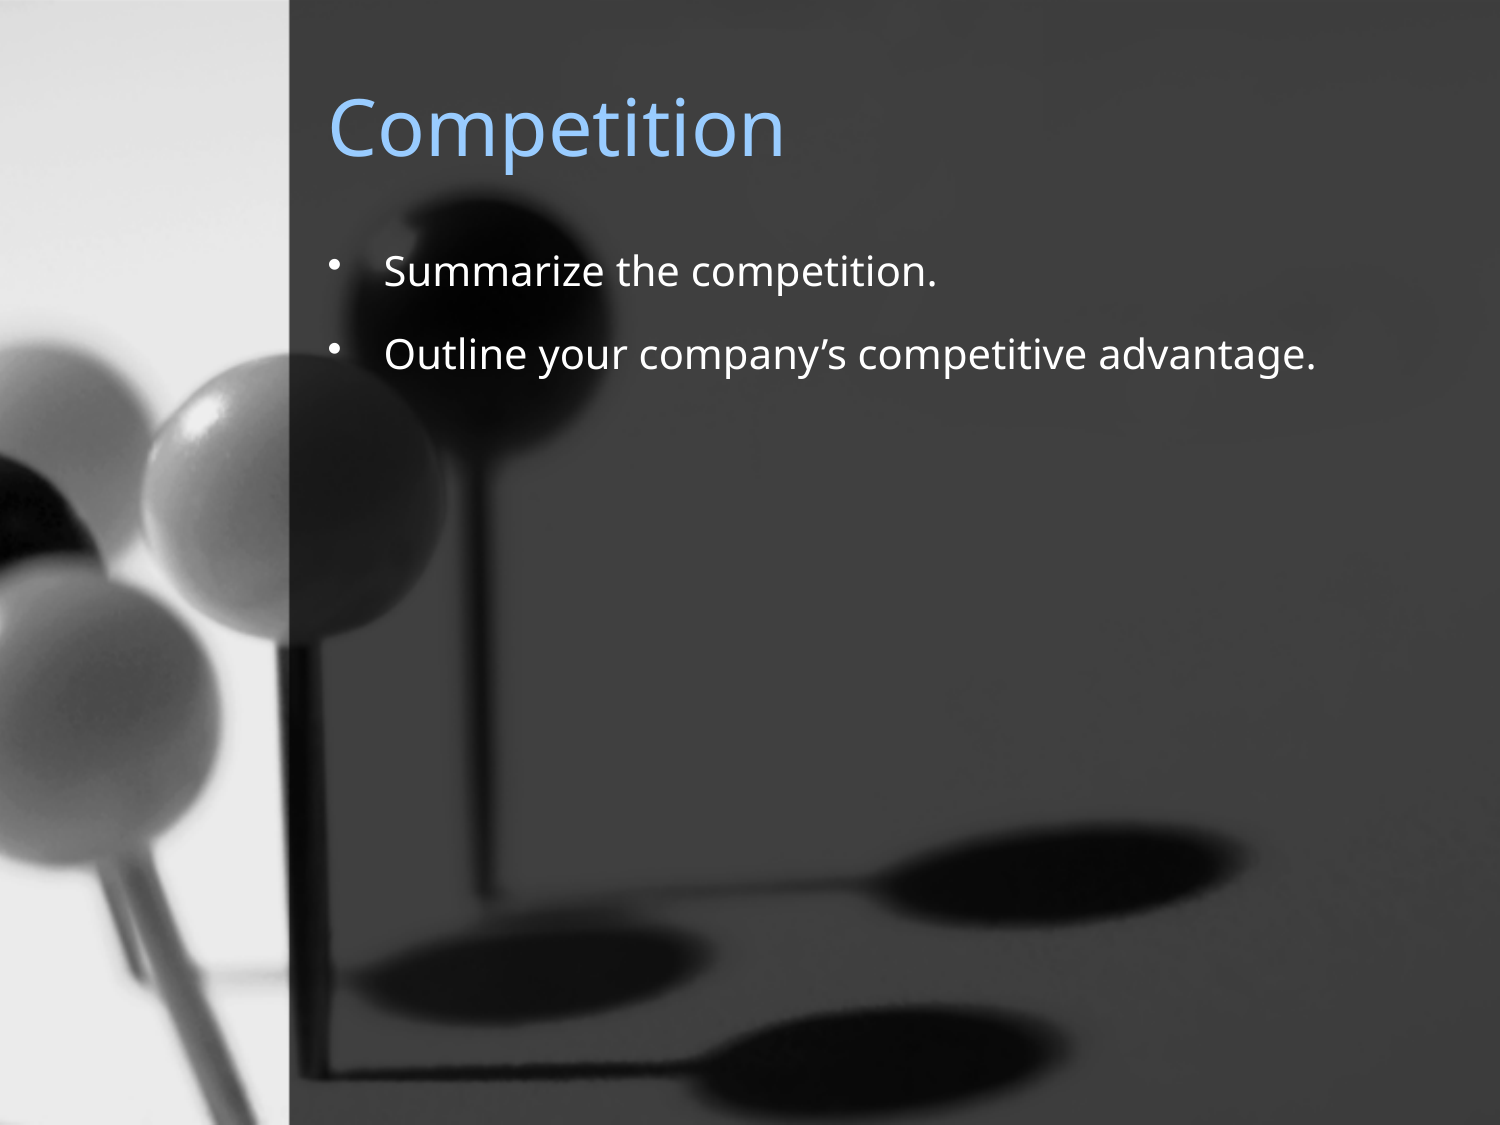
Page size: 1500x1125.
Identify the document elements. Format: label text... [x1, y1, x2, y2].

picture [0, 0, 1500, 1125]
list Summarize the competition. Outline your company’s competitive advantage. [312, 237, 1450, 1000]
title Competition [312, 37, 1450, 213]
